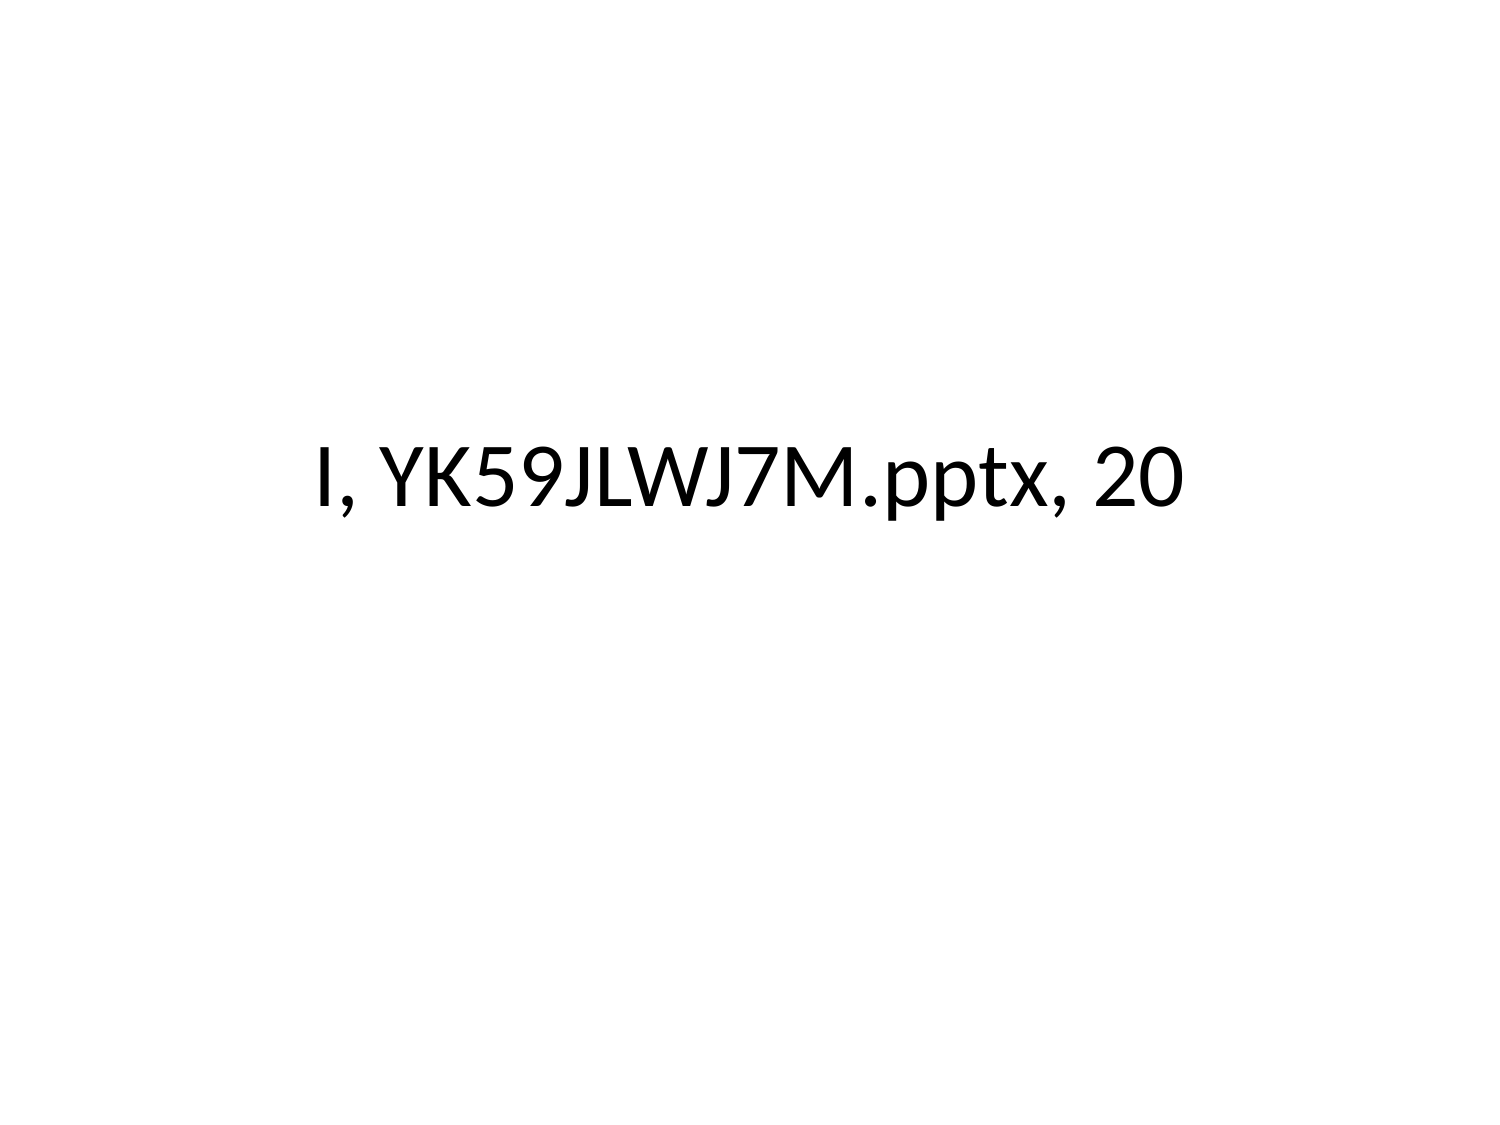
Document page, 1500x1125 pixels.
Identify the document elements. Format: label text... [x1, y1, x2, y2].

title I, YK59JLWJ7M.pptx, 20 [112, 349, 1388, 591]
